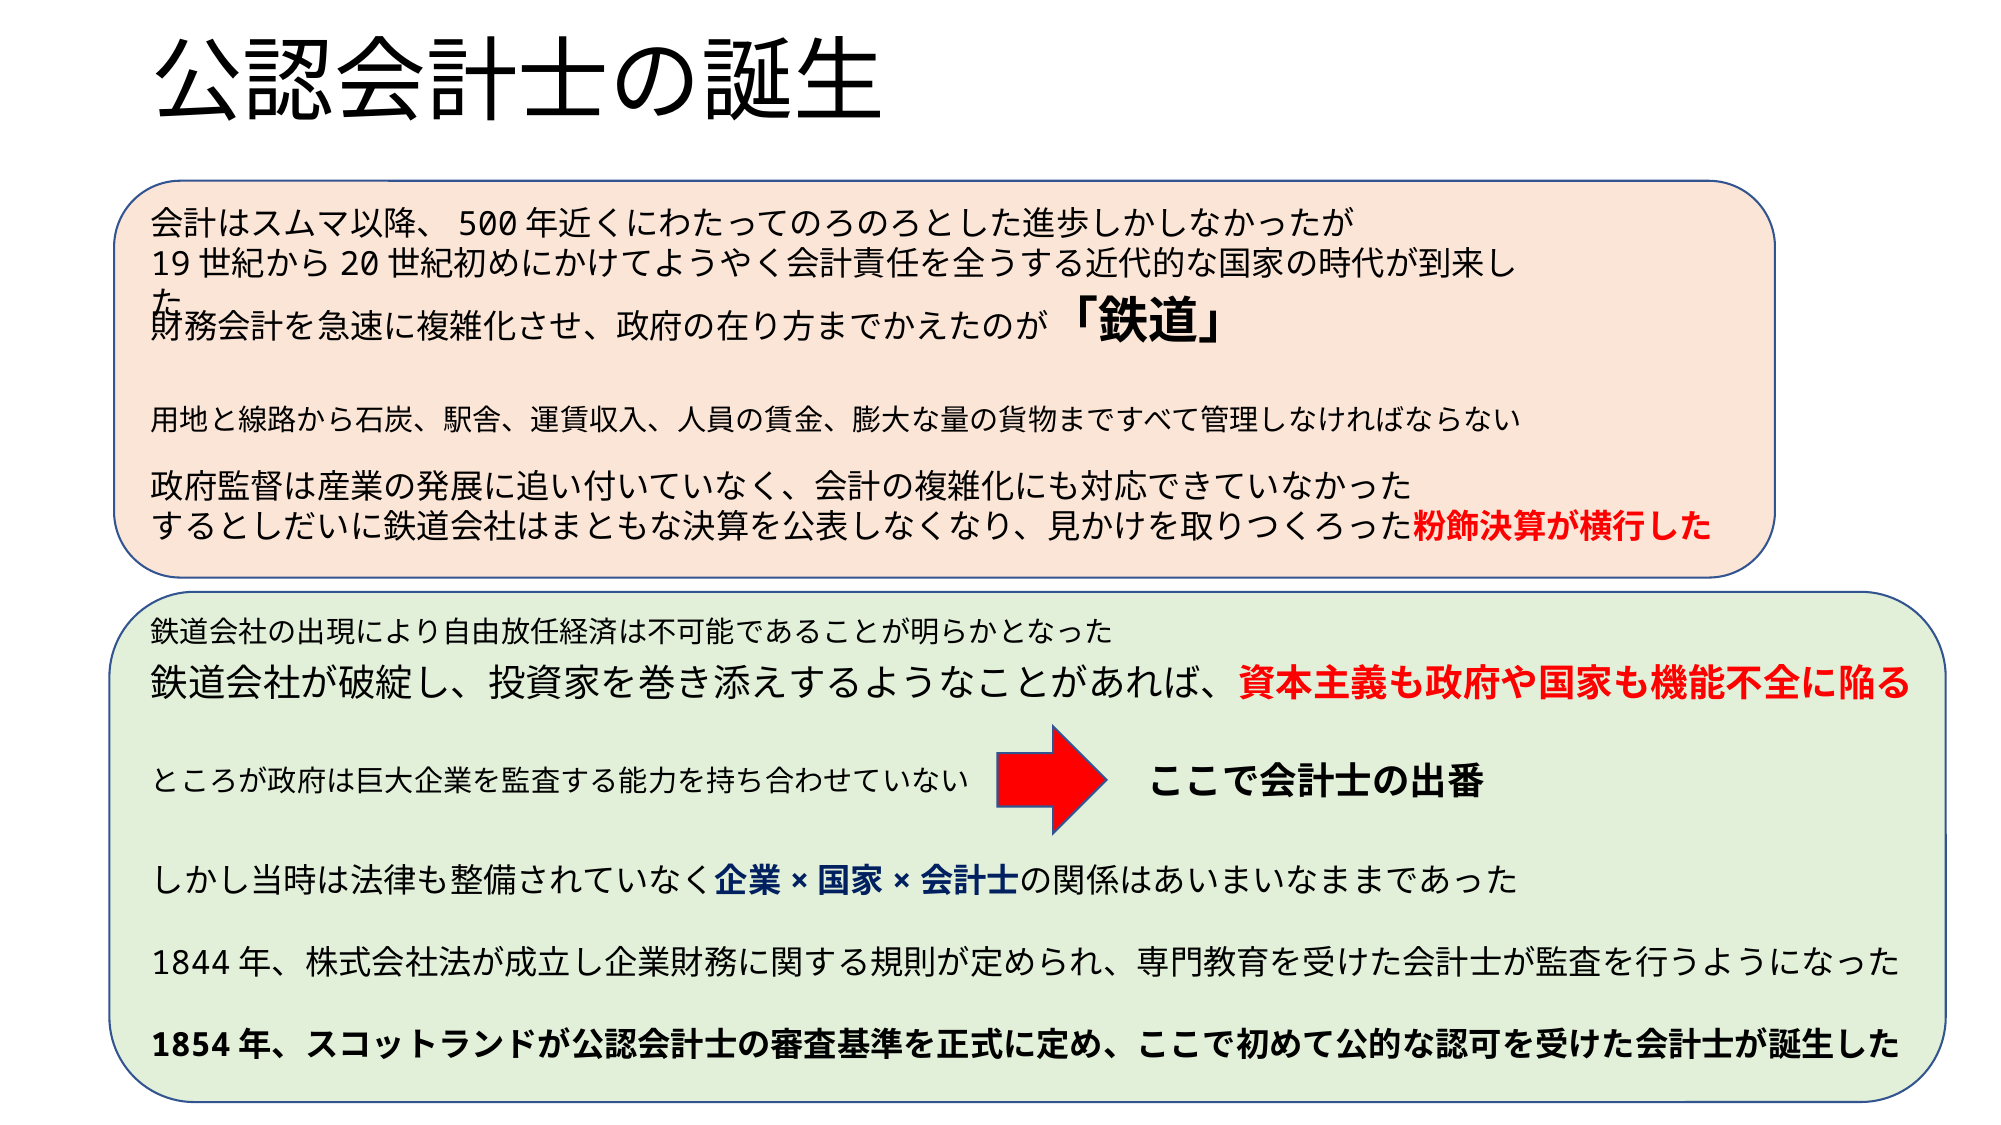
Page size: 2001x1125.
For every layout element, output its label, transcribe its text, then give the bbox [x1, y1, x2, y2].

text_box [113, 179, 1776, 579]
text_box ところが政府は巨大企業を監査する能力を持ち合わせていない [136, 754, 996, 805]
text_box 用地と線路から石炭、駅舎、運賃収入、人員の賃金、膨大な量の貨物まですべて管理しなければならない [135, 394, 1586, 444]
text_box 財務会計を急速に複雑化させ、政府の在り方までかえたのが「鉄道」 [136, 281, 1330, 356]
text_box 鉄道会社の出現により自由放任経済は不可能であることが明らかとなった [135, 606, 1557, 656]
text_box [108, 614, 1947, 1104]
text_box しかし当時は法律も整備されていなく企業×国家×会計士の関係はあいまいなままであった [136, 851, 1946, 906]
text_box ここで会計士の出番 [1132, 749, 1527, 810]
title 公認会計士の誕生 [136, 0, 1859, 168]
text_box 1854年、スコットランドが公認会計士の審査基準を正式に定め、ここで初めて公的な認可を受けた会計士が誕生した [136, 1016, 1946, 1071]
text_box 会計はスムマ以降、500年近くにわたってのろのろとした進歩しかしなかったが 19世紀から20世紀初めにかけてようやく会計責任を全うする近代的な国家の時代が到来した [135, 195, 1557, 330]
text_box 鉄道会社が破綻し、投資家を巻き添えするようなことがあれば、資本主義も政府や国家も機能不全に陥る [136, 651, 1961, 711]
text_box [145, 590, 1943, 651]
text_box 政府監督は産業の発展に追い付いていなく、会計の複雑化にも対応できていなかった するとしだいに鉄道会社はまともな決算を公表しなくなり、見かけを取りつくろった粉飾決算が横行した [136, 457, 1744, 552]
text_box [996, 723, 1109, 836]
text_box 1844年、株式会社法が成立し企業財務に関する規則が定められ、専門教育を受けた会計士が監査を行うようになった [136, 933, 1946, 989]
